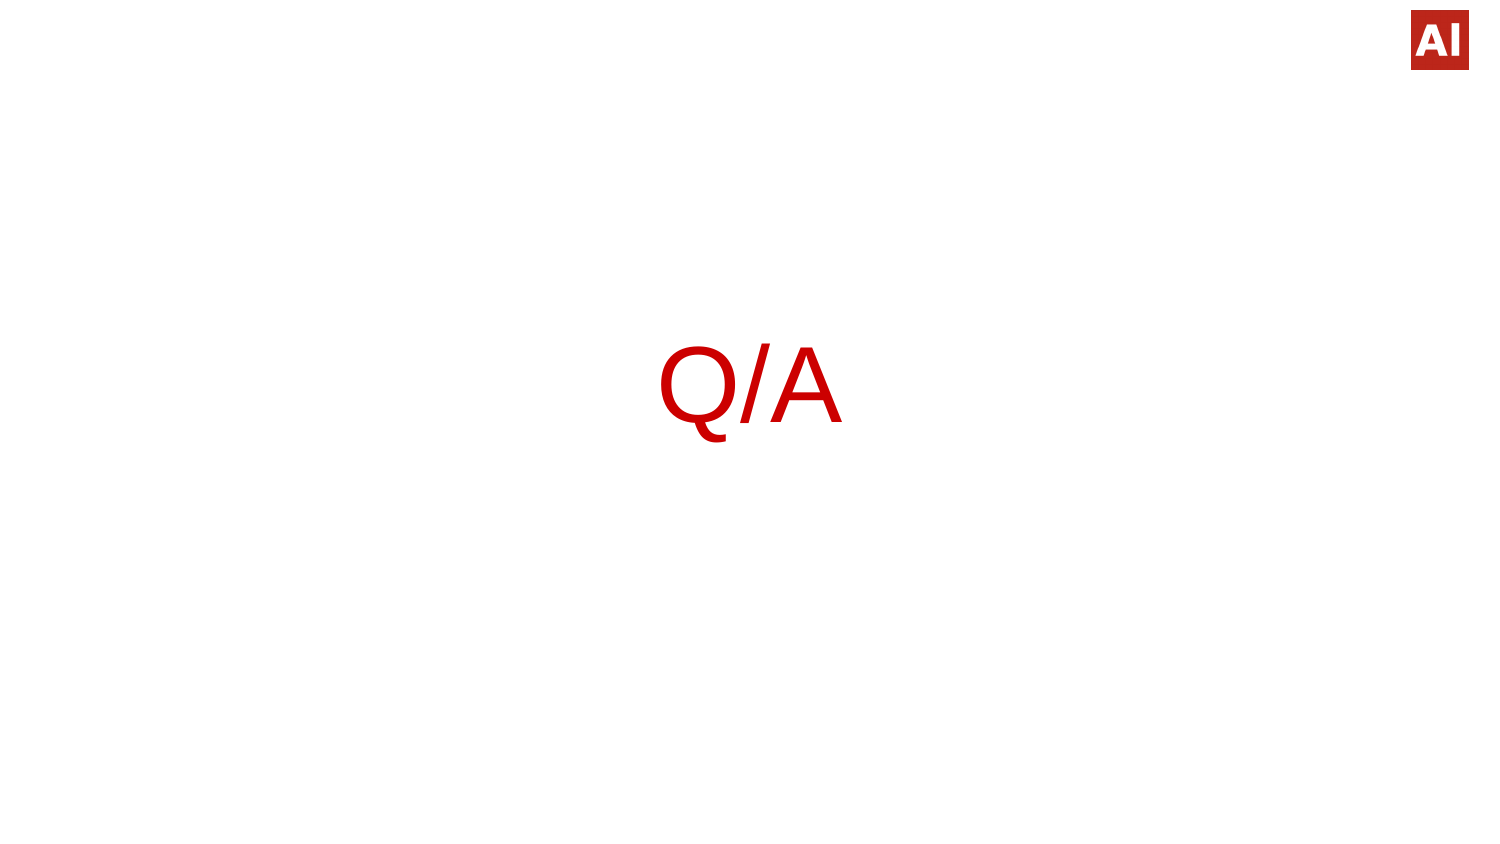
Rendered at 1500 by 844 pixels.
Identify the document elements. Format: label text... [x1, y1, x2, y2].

title Q/A [51, 122, 1449, 459]
picture [1411, 10, 1469, 70]
